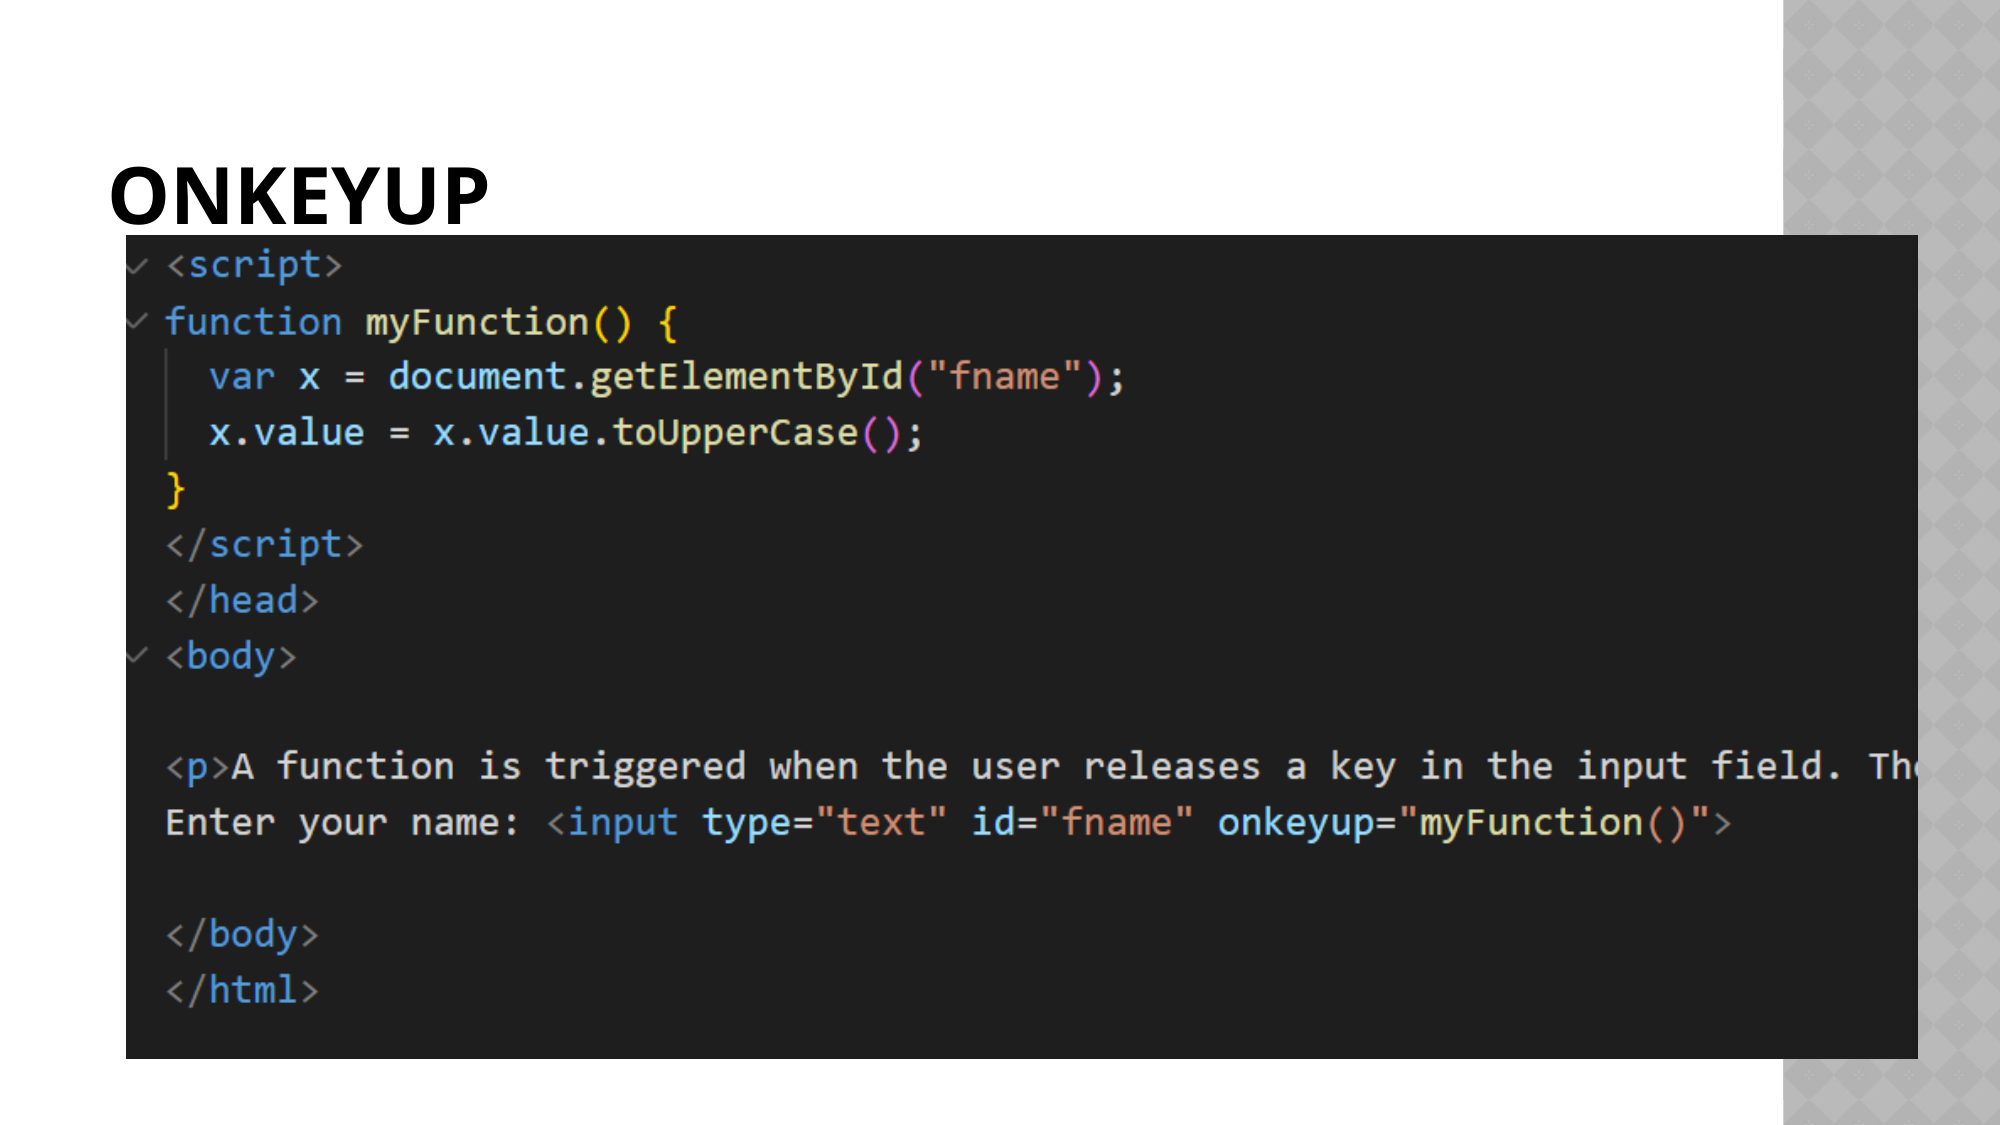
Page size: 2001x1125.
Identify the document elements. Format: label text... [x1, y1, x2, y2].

title onKeyUp [99, 52, 1684, 240]
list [125, 235, 1919, 1059]
